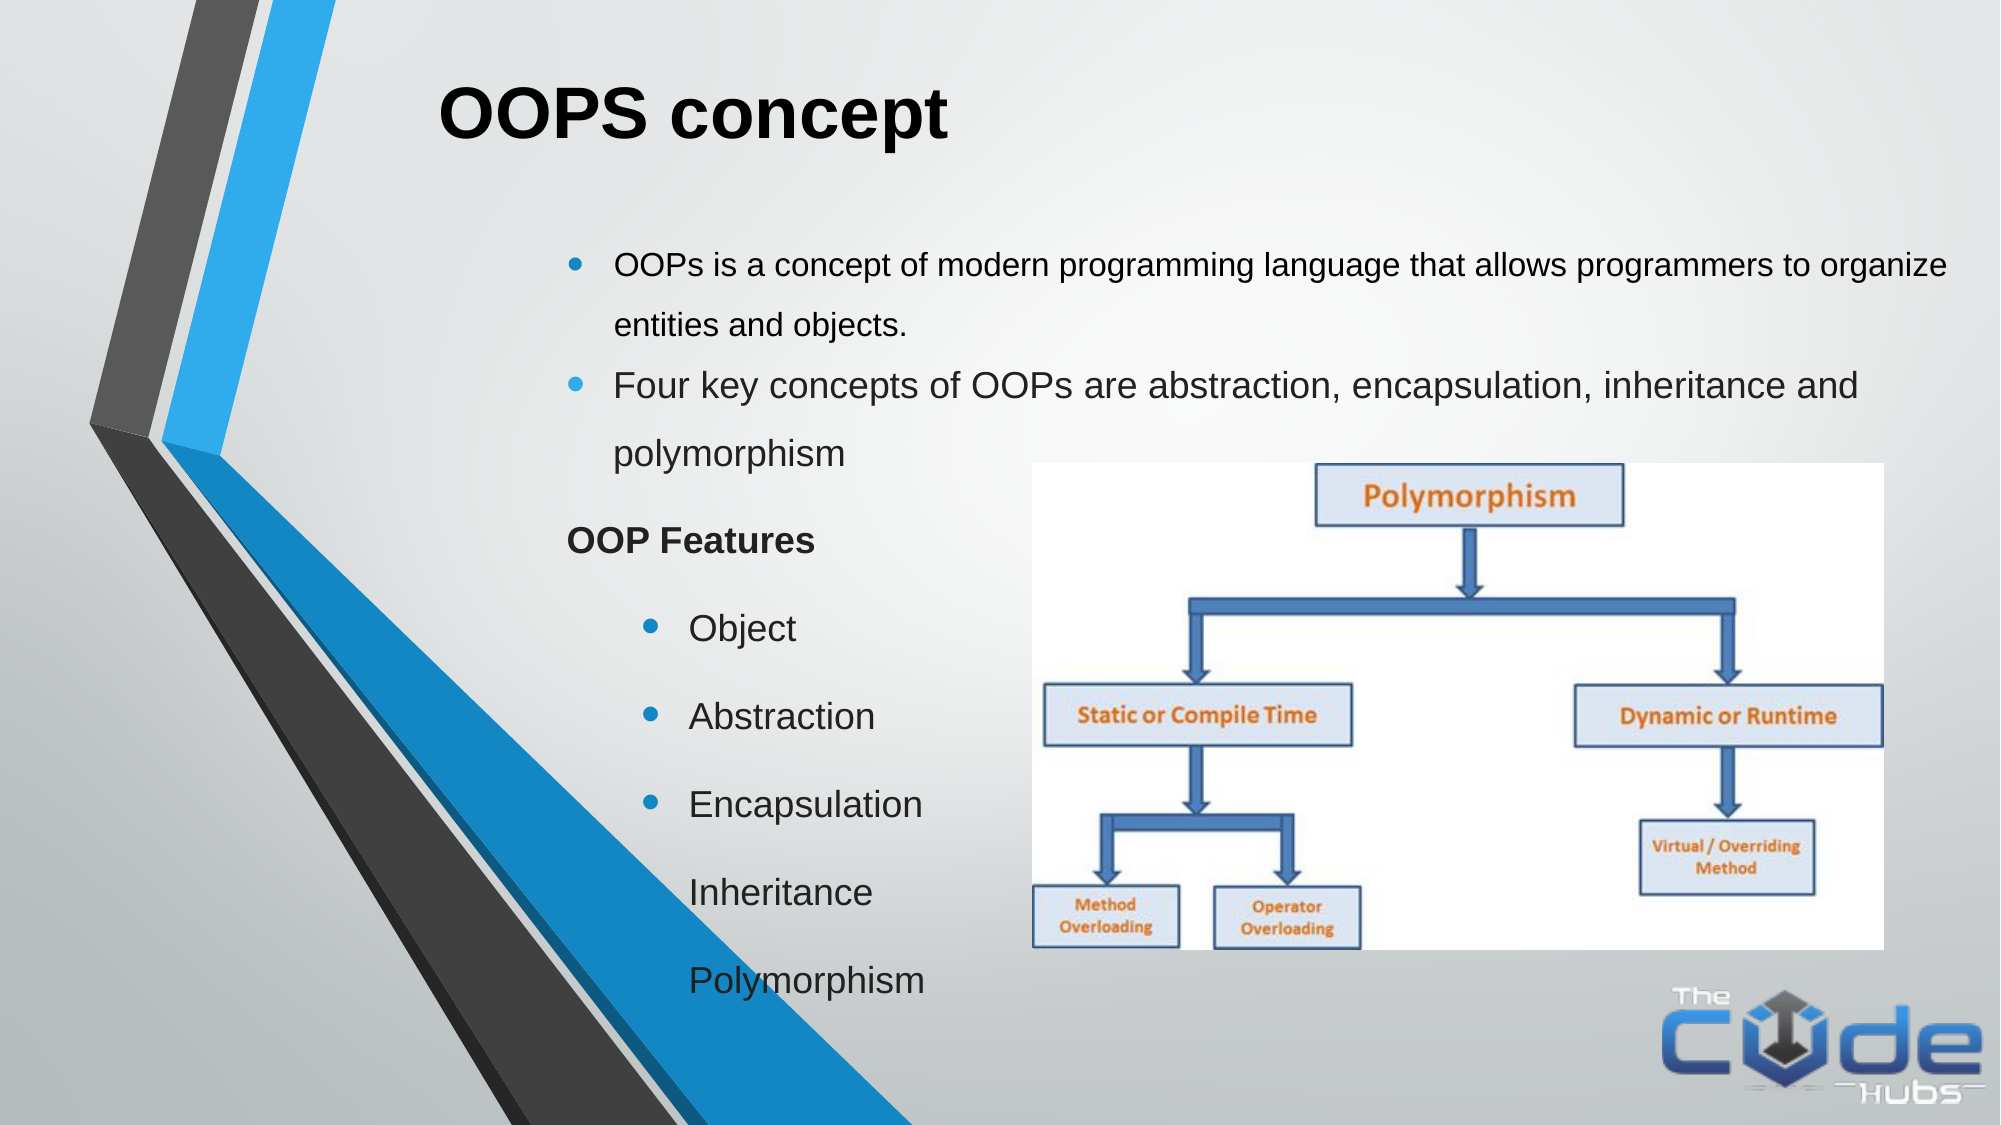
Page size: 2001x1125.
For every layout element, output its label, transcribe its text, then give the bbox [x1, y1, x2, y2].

subtitle OOPs is a concept of modern programming language that allows programmers to organize entities and objects. [551, 216, 1986, 331]
picture [1032, 463, 1885, 951]
title OOPS concept [423, 13, 1696, 161]
text_box Four key concepts of OOPs are abstraction, encapsulation, inheritance and polymorphism OOP Features Object Abstraction Encapsulation Inheritance Polymorphism [551, 331, 1986, 1038]
picture [1662, 987, 1986, 1104]
